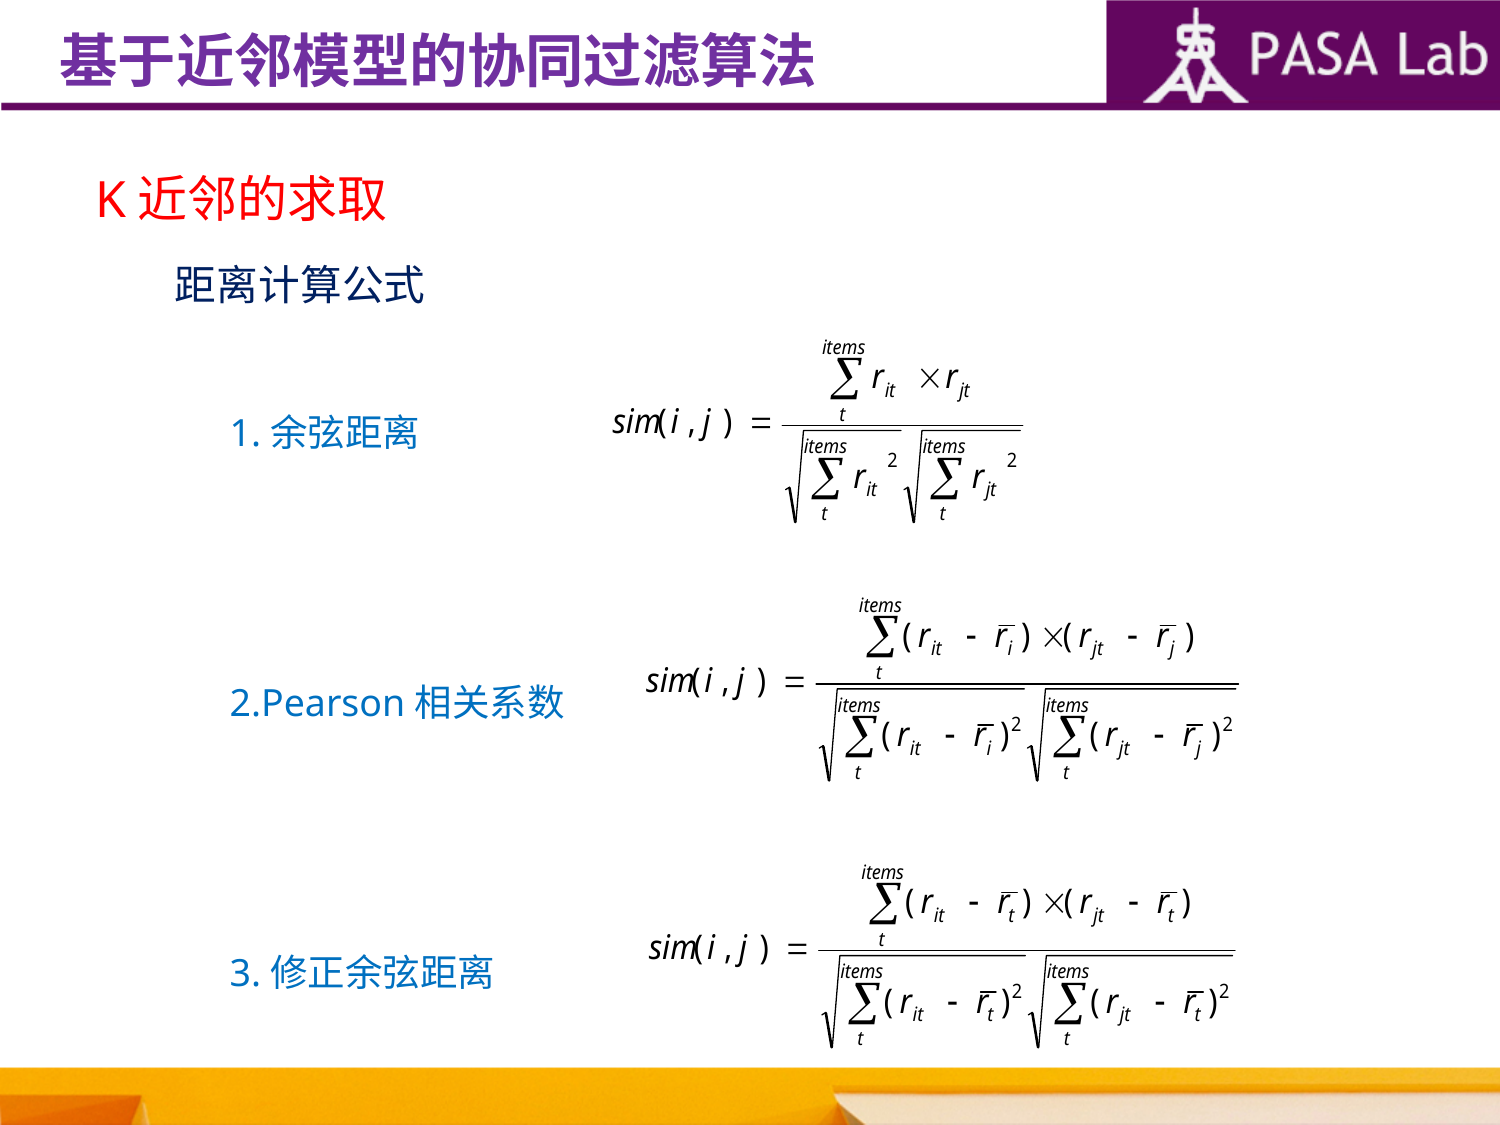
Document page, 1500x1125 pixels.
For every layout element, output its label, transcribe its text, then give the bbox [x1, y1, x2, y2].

text_box 基于近邻模型的协同过滤算法 [45, 17, 900, 102]
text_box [646, 854, 1242, 1056]
text_box K近邻的求取 [80, 129, 1399, 235]
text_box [610, 329, 1030, 531]
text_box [643, 587, 1245, 789]
text_box 1.余弦距离 2.Pearson相关系数 3.修正余弦距离 [214, 356, 1306, 1125]
picture [0, 0, 1500, 1125]
text_box 距离计算公式 [160, 251, 1381, 317]
